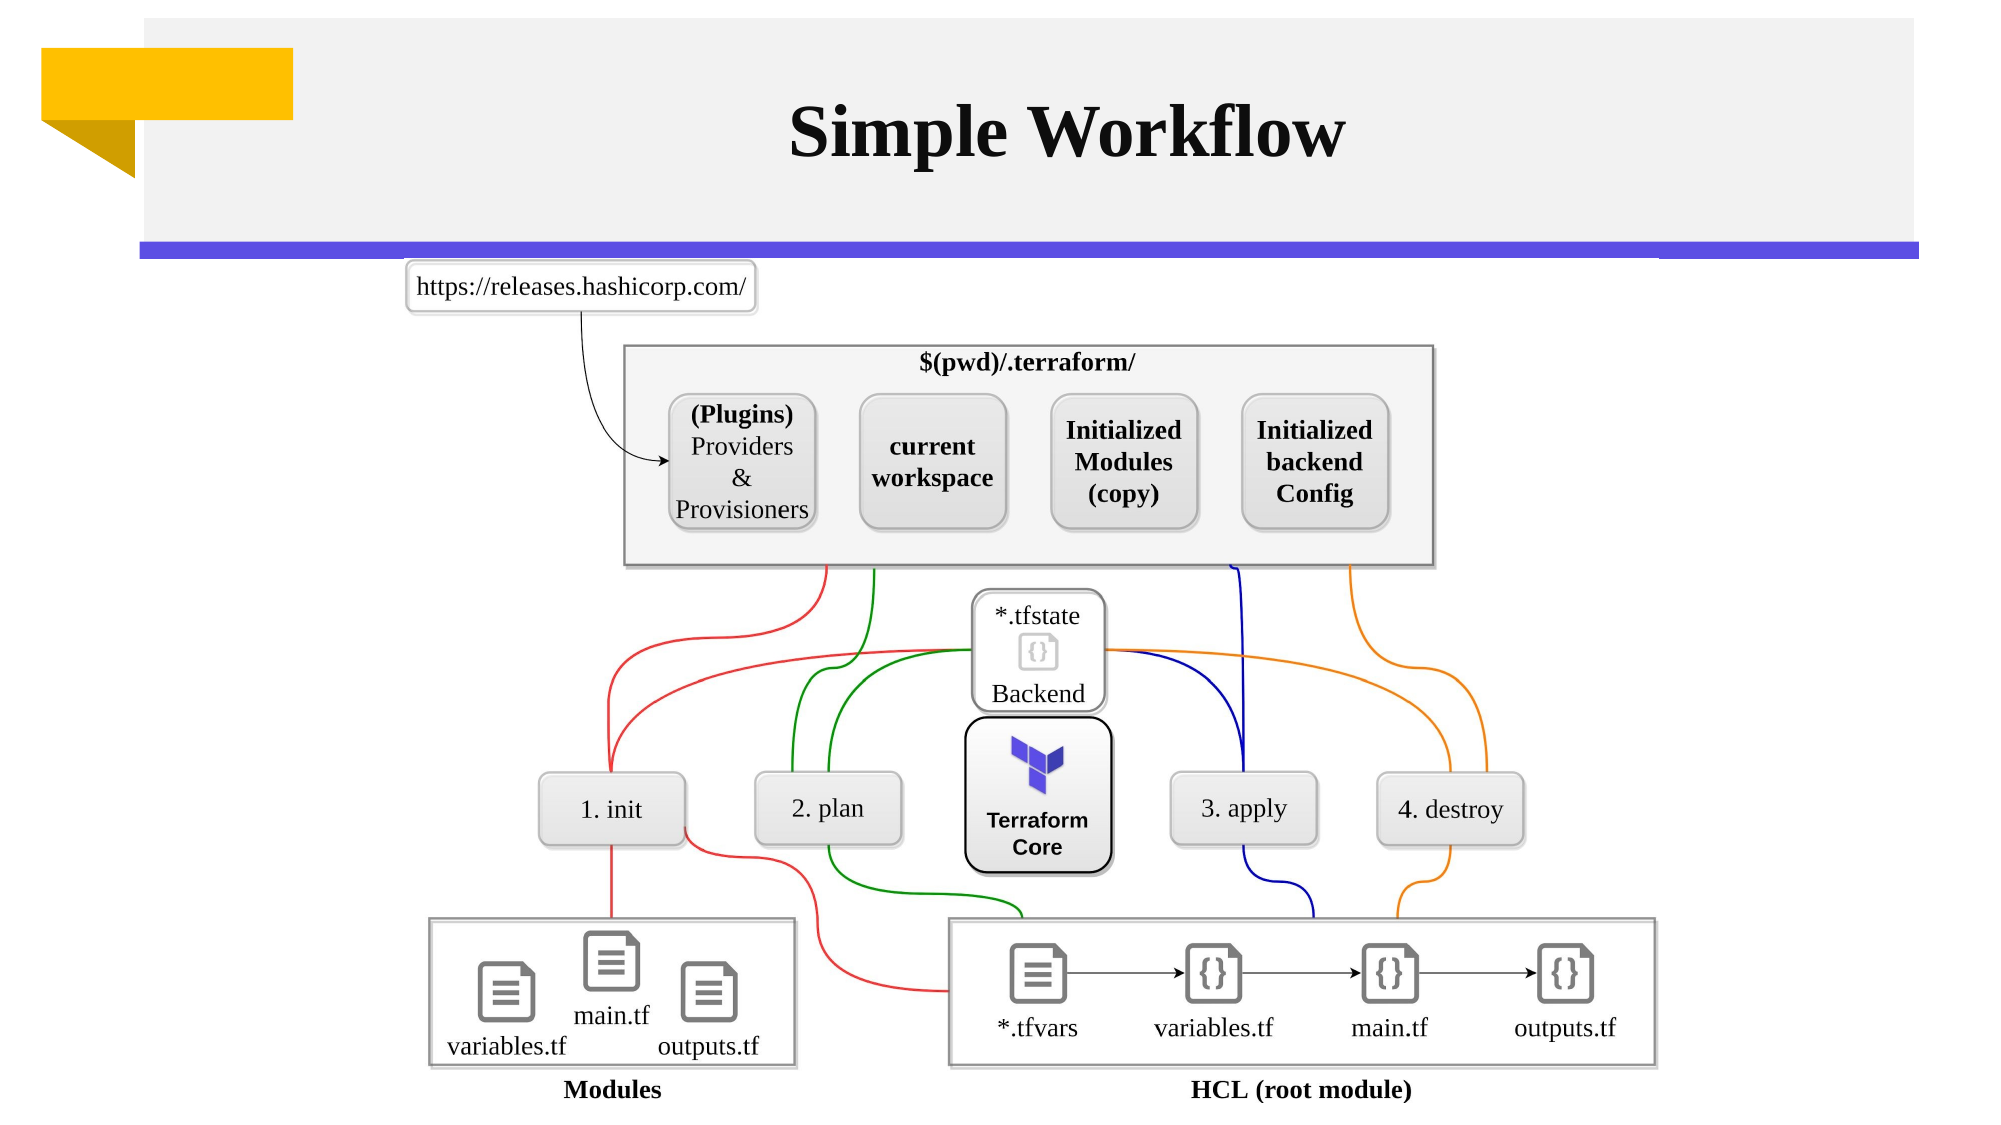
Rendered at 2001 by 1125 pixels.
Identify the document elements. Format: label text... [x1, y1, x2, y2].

text_box [138, 11, 1920, 251]
text_box [41, 122, 138, 183]
text_box [40, 46, 295, 122]
text_box Simple Workflow [320, 74, 1816, 179]
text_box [139, 241, 1920, 1104]
